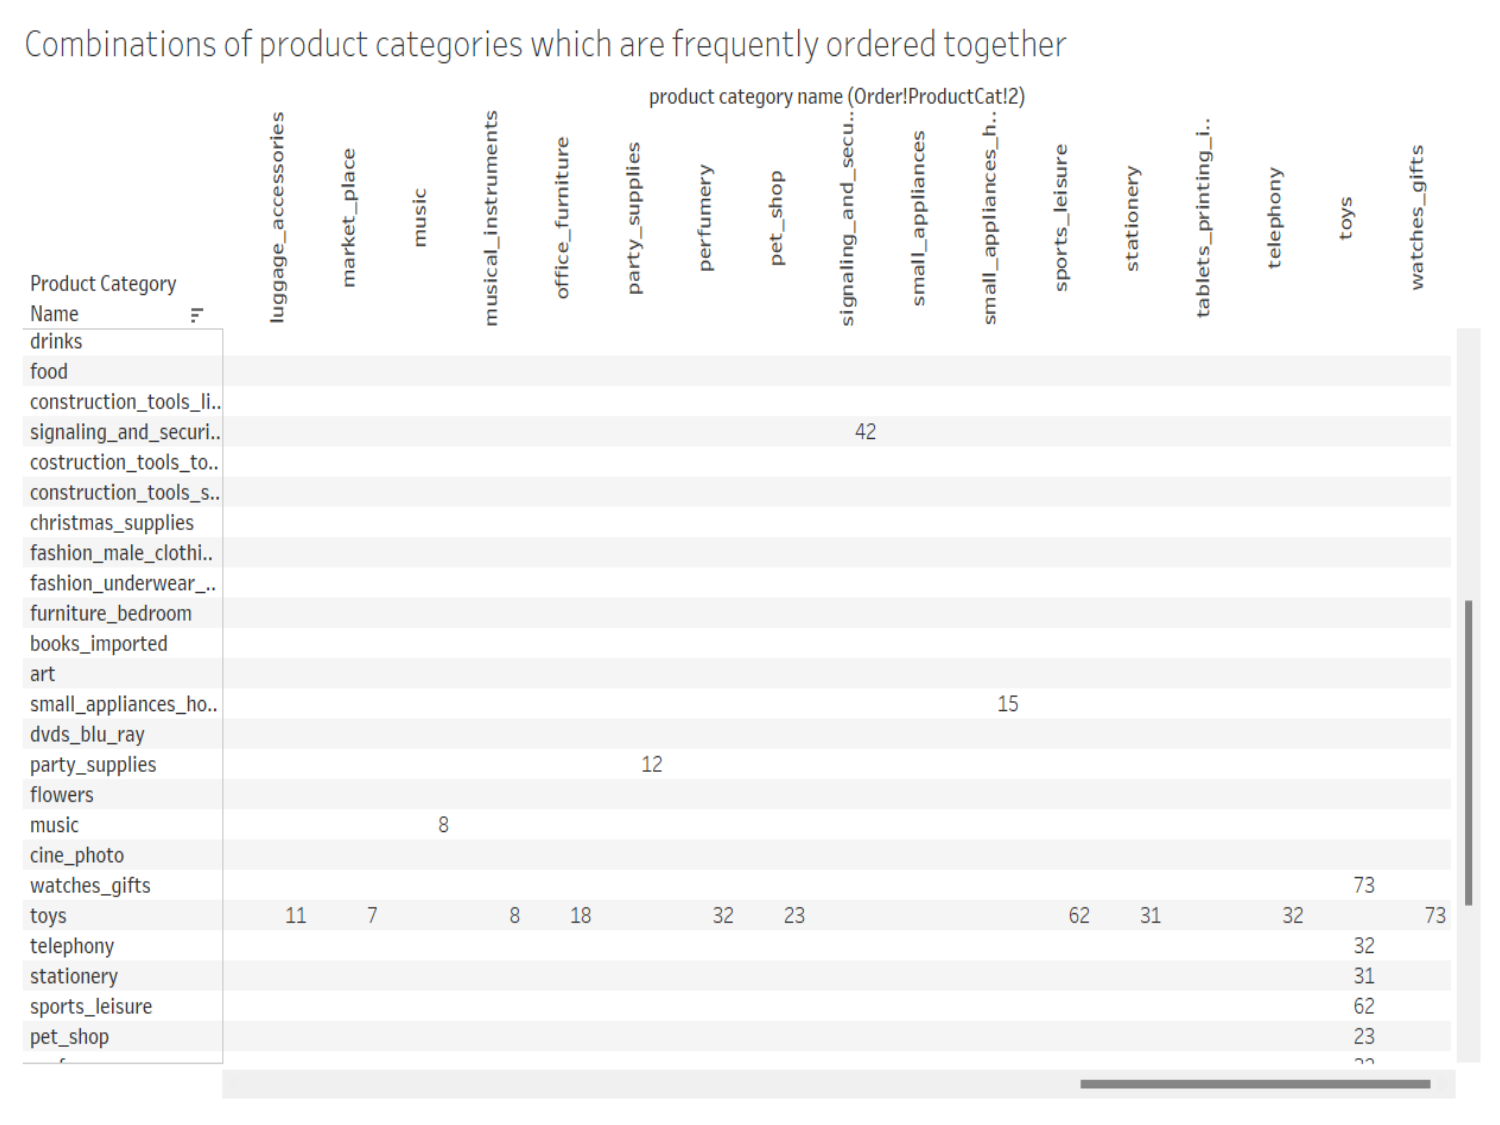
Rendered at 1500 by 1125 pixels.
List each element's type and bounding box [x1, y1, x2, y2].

list [17, 18, 1483, 1107]
